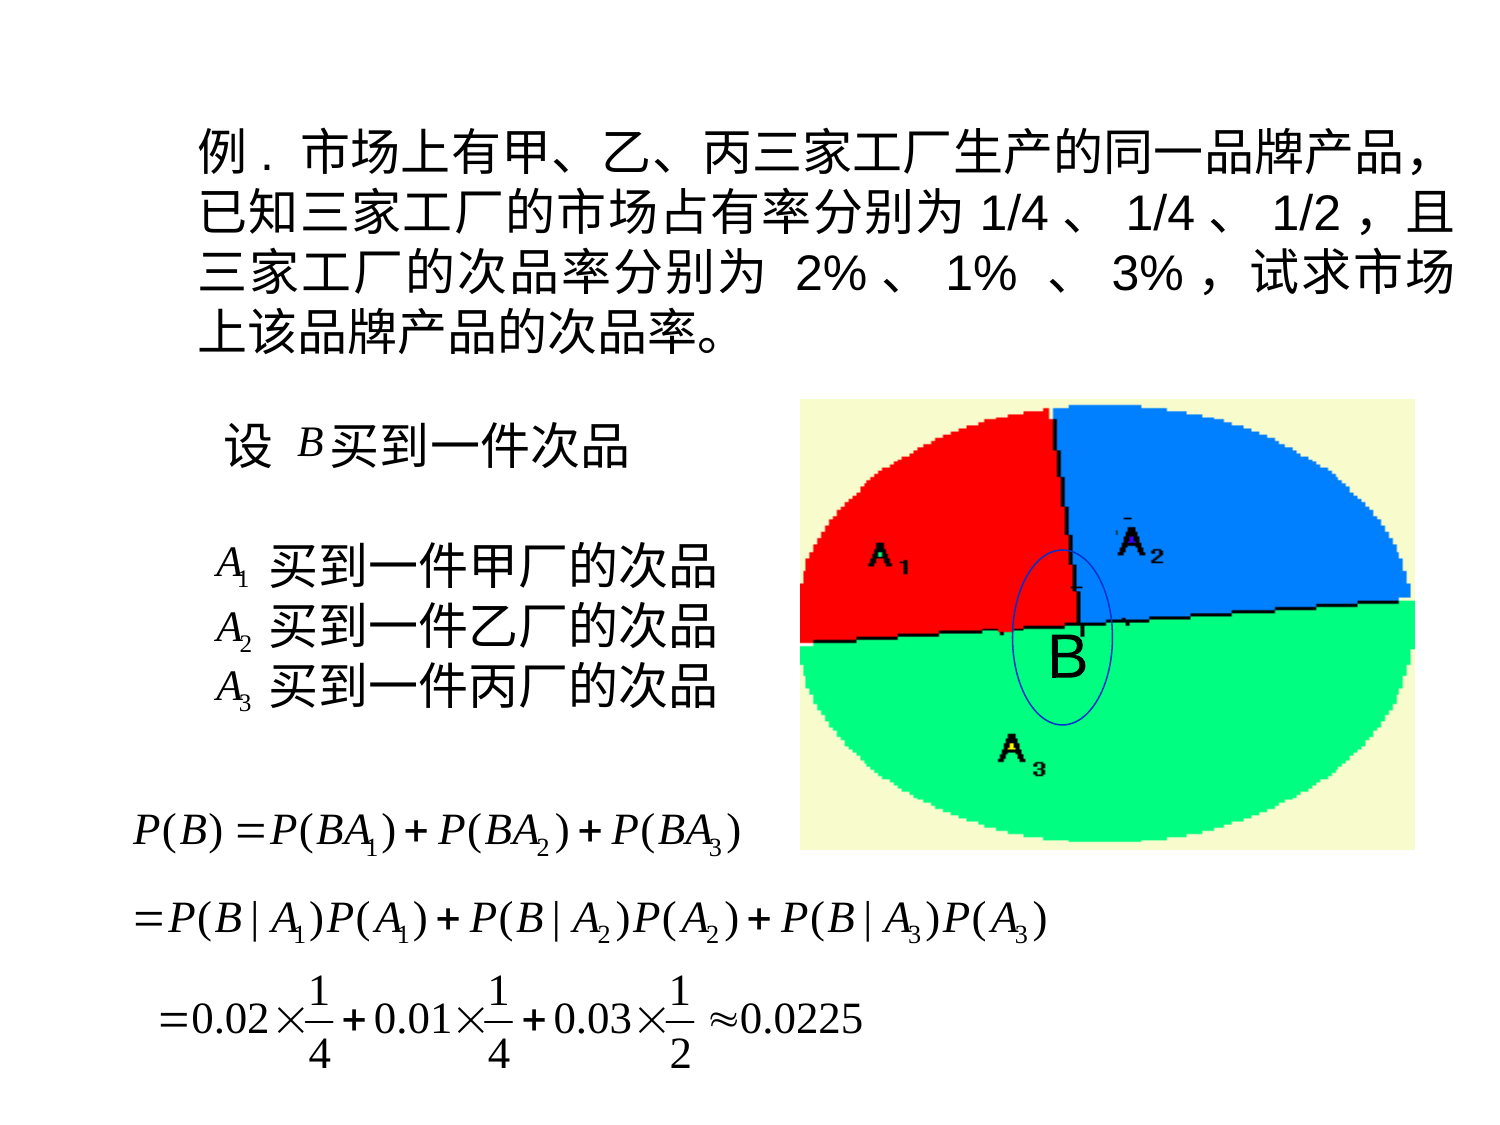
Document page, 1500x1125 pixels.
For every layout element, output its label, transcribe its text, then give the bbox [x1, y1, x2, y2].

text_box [124, 799, 750, 868]
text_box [799, 399, 1414, 850]
text_box 例. 市场上有甲、乙、丙三家工厂生产的同一品牌产品，已知三家工厂的市场占有率分别为1/4、1/4、1/2，且三家工厂的次品率分别为 2%、1% 、3%，试求市场上该品牌产品的次品率。 [183, 113, 1471, 369]
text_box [124, 887, 1054, 955]
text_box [206, 406, 648, 482]
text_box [206, 527, 786, 723]
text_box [149, 962, 869, 1079]
